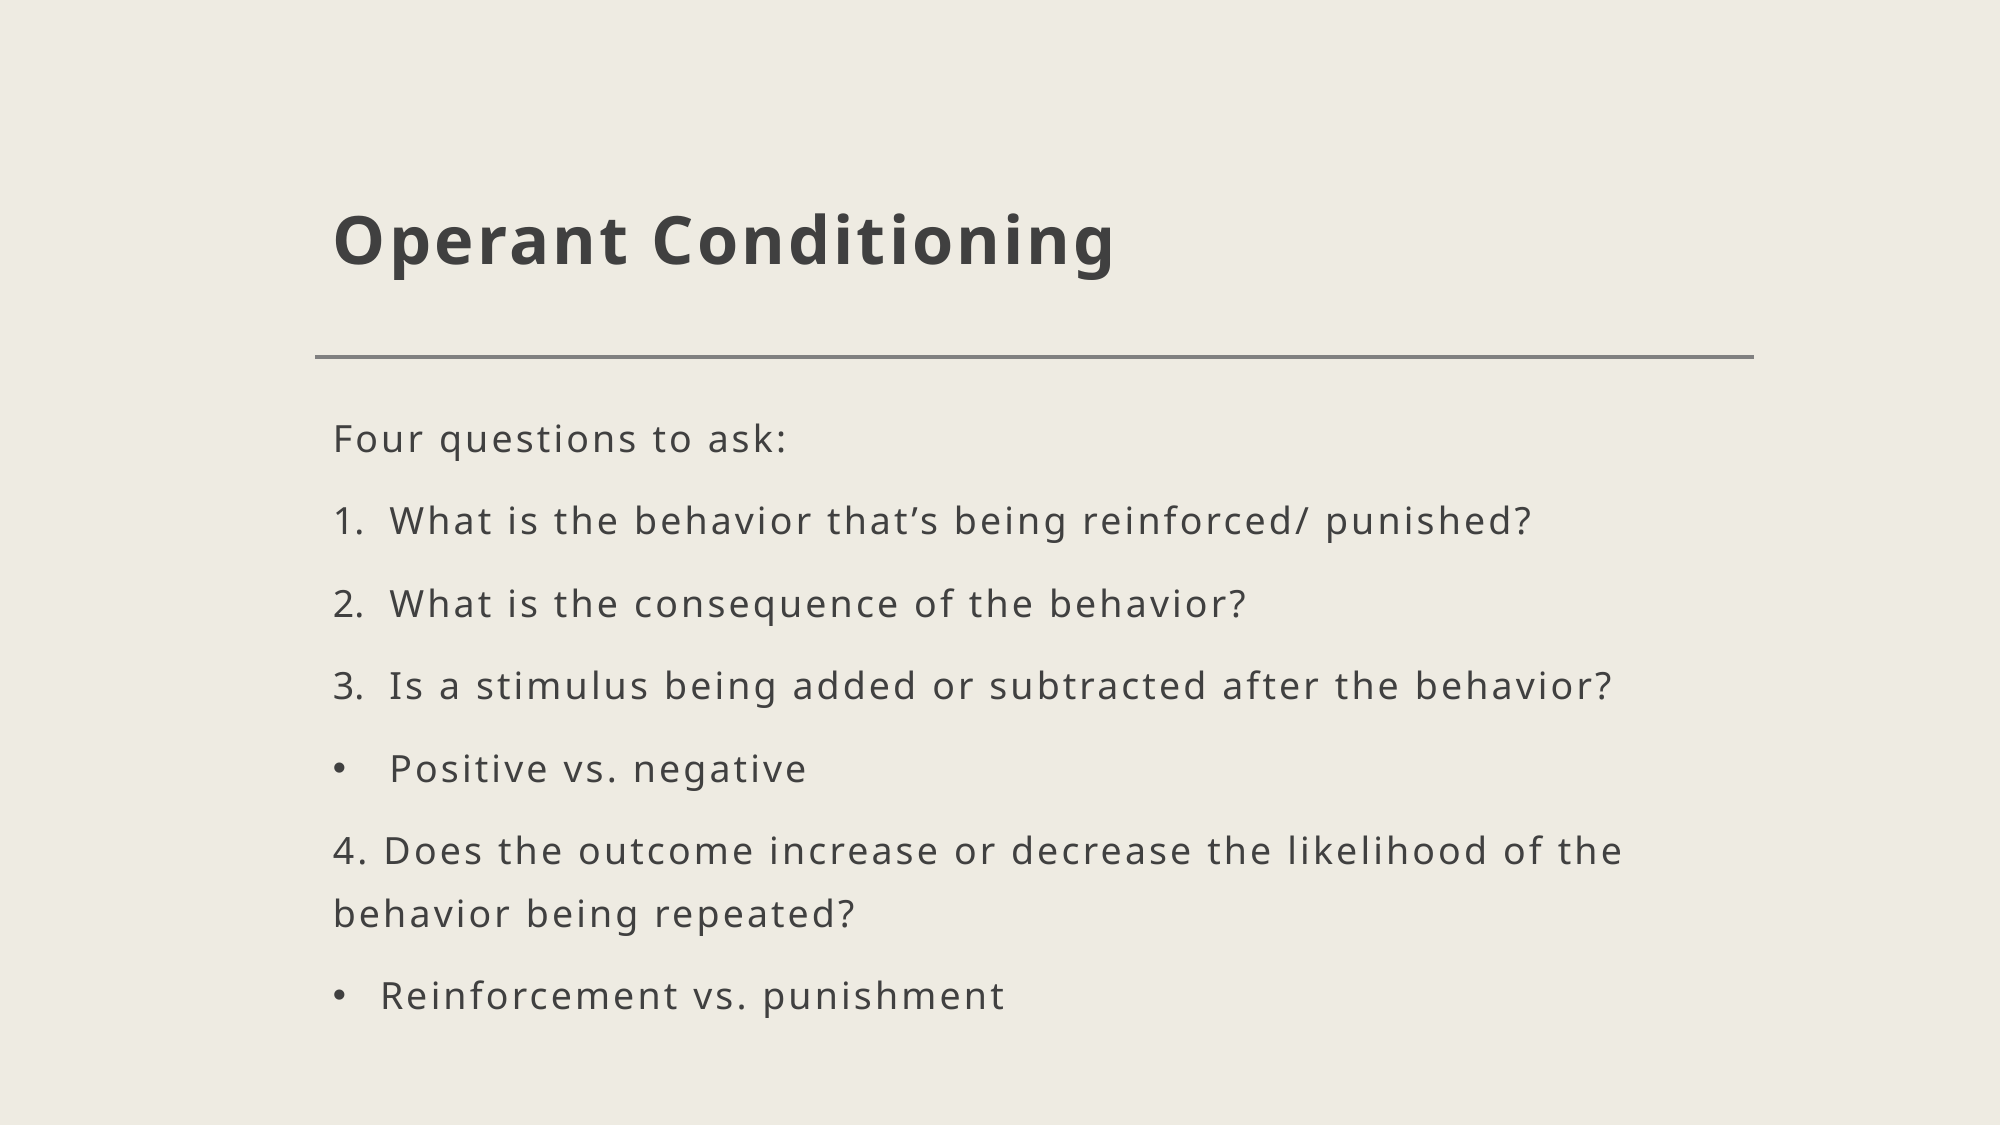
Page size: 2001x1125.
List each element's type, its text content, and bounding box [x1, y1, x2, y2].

list Four questions to ask: What is the behavior that’s being reinforced/ punished? What is the consequence of the behavior? Is a stimulus being added or subtracted after the behavior? Positive vs. negative 4. Does the outcome increase or decrease the likelihood of the behavior being repeated? Reinforcement vs. punishment [315, 379, 1754, 1125]
title Operant Conditioning [315, 72, 1754, 294]
